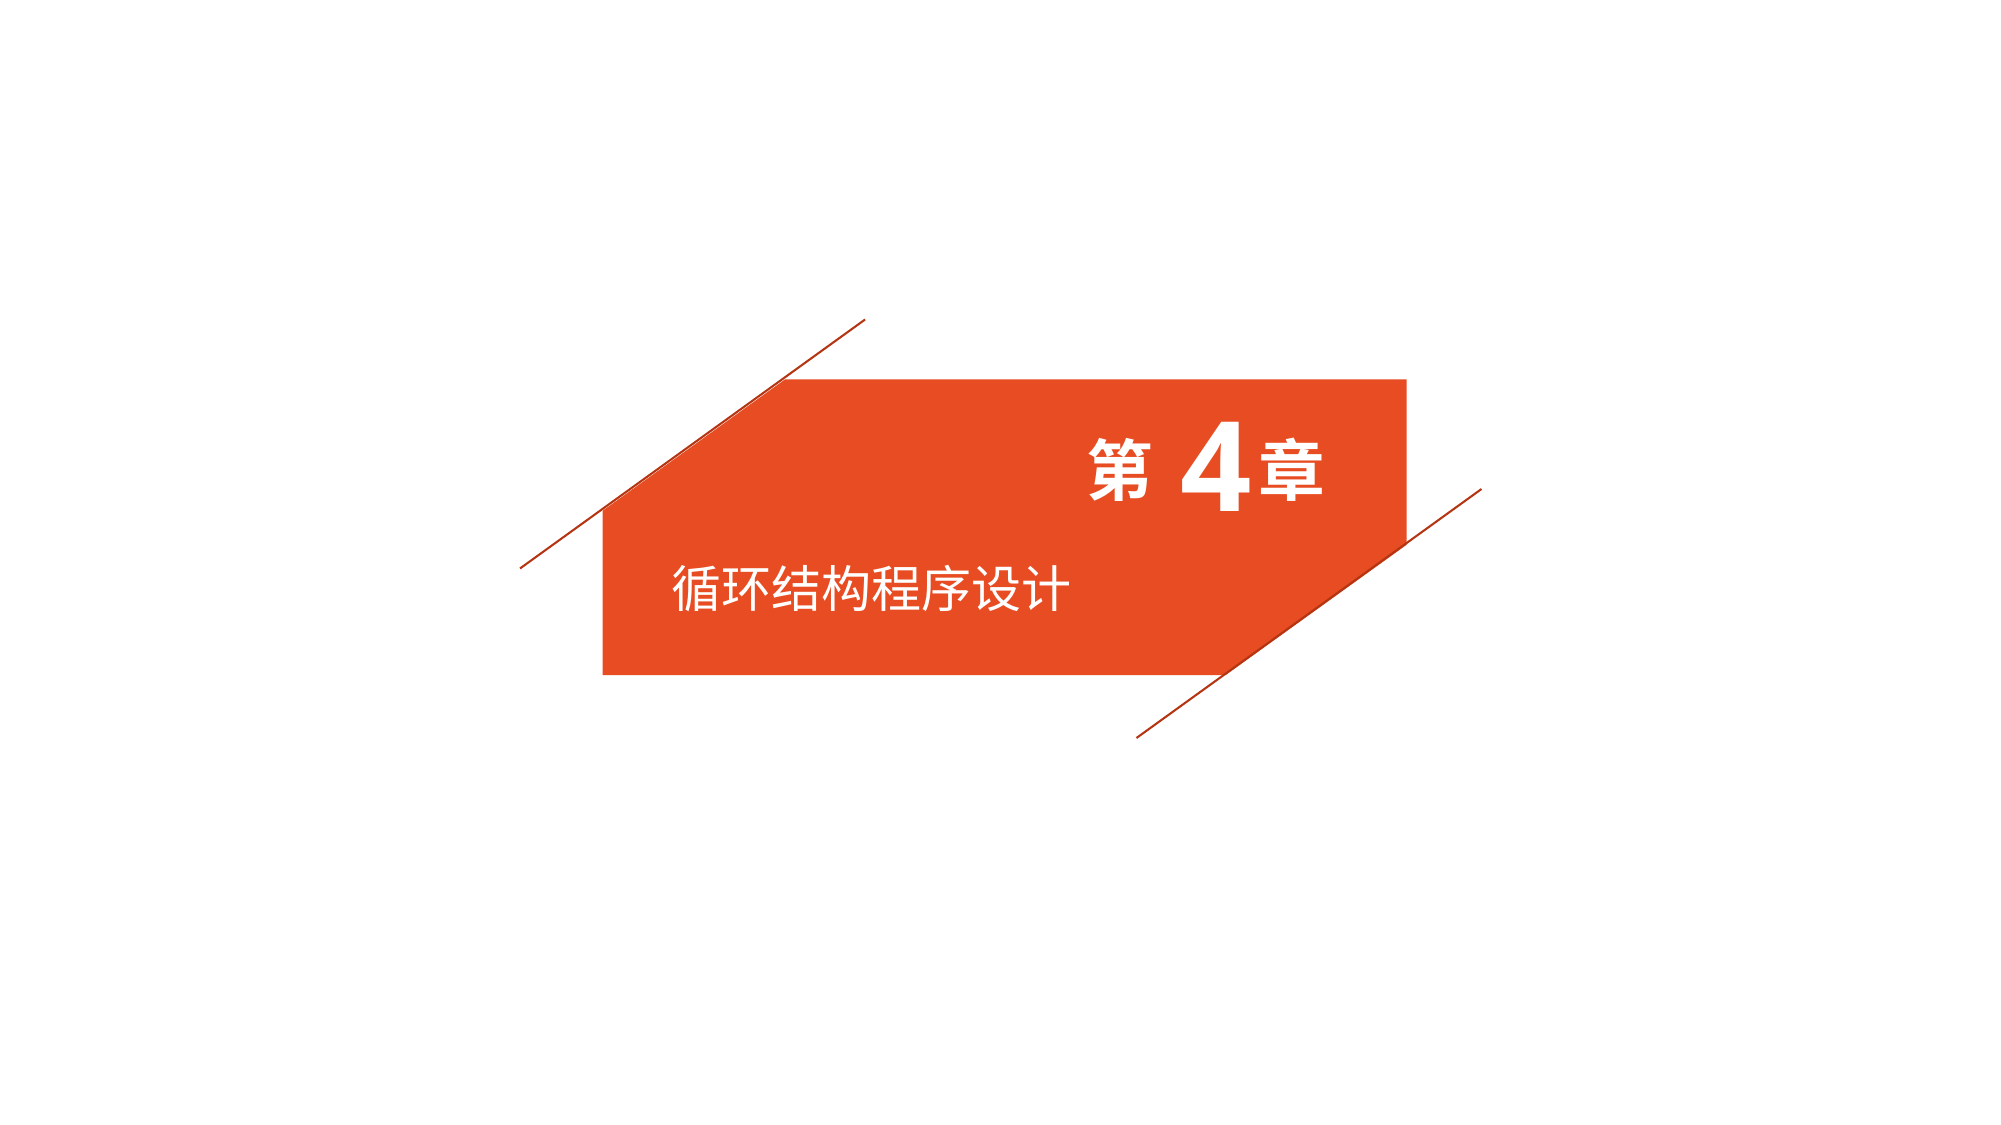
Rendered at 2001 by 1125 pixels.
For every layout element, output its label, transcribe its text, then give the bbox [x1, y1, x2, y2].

text_box 4 [1165, 379, 1267, 488]
text_box [866, 379, 1165, 520]
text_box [1136, 488, 1482, 738]
text_box 第 [1072, 421, 1179, 518]
text_box [602, 569, 1136, 676]
text_box [1267, 379, 1407, 488]
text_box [520, 319, 866, 569]
text_box 章 [1243, 421, 1350, 488]
text_box 循环结构程序设计 [656, 520, 1136, 627]
